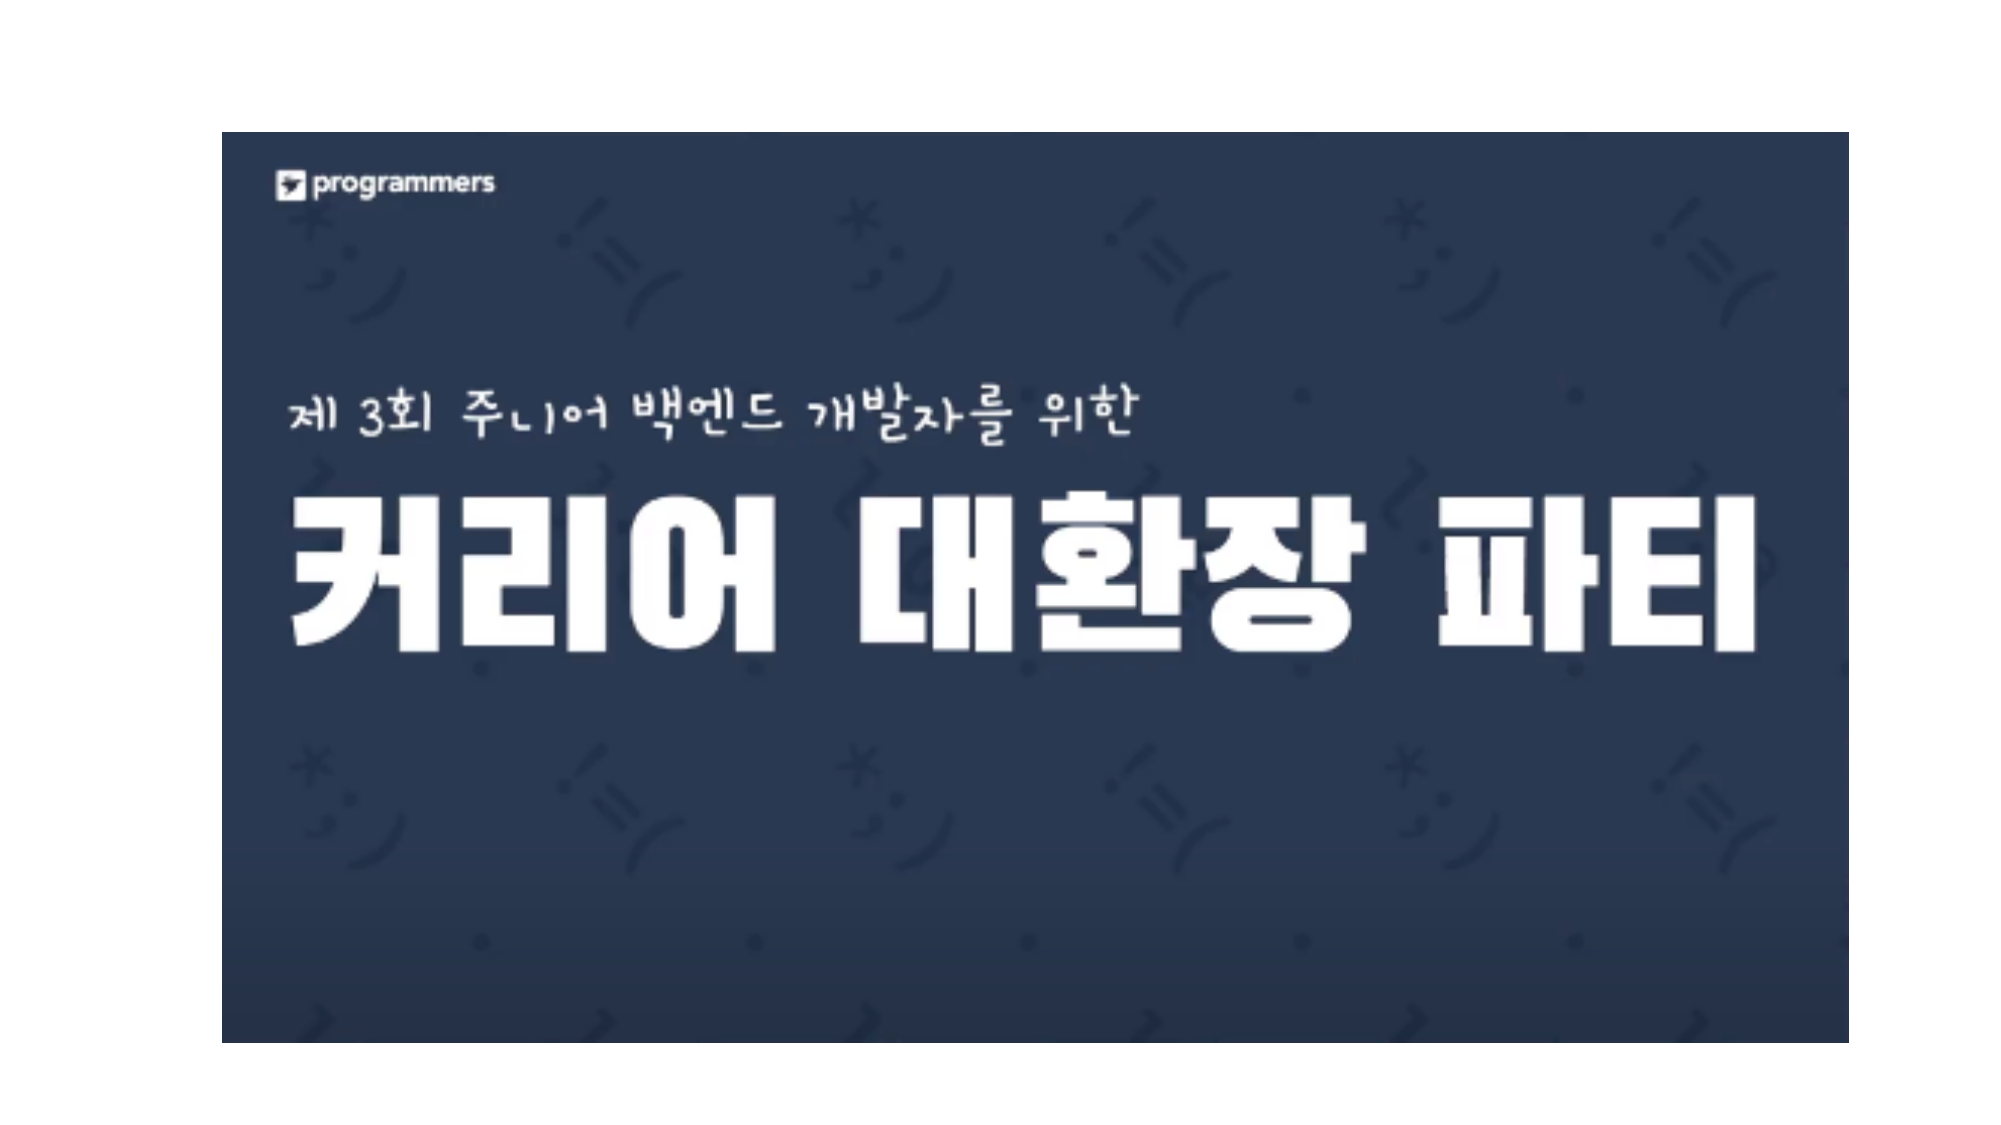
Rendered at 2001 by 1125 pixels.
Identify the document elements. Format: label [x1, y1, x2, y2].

picture [222, 132, 1849, 1043]
